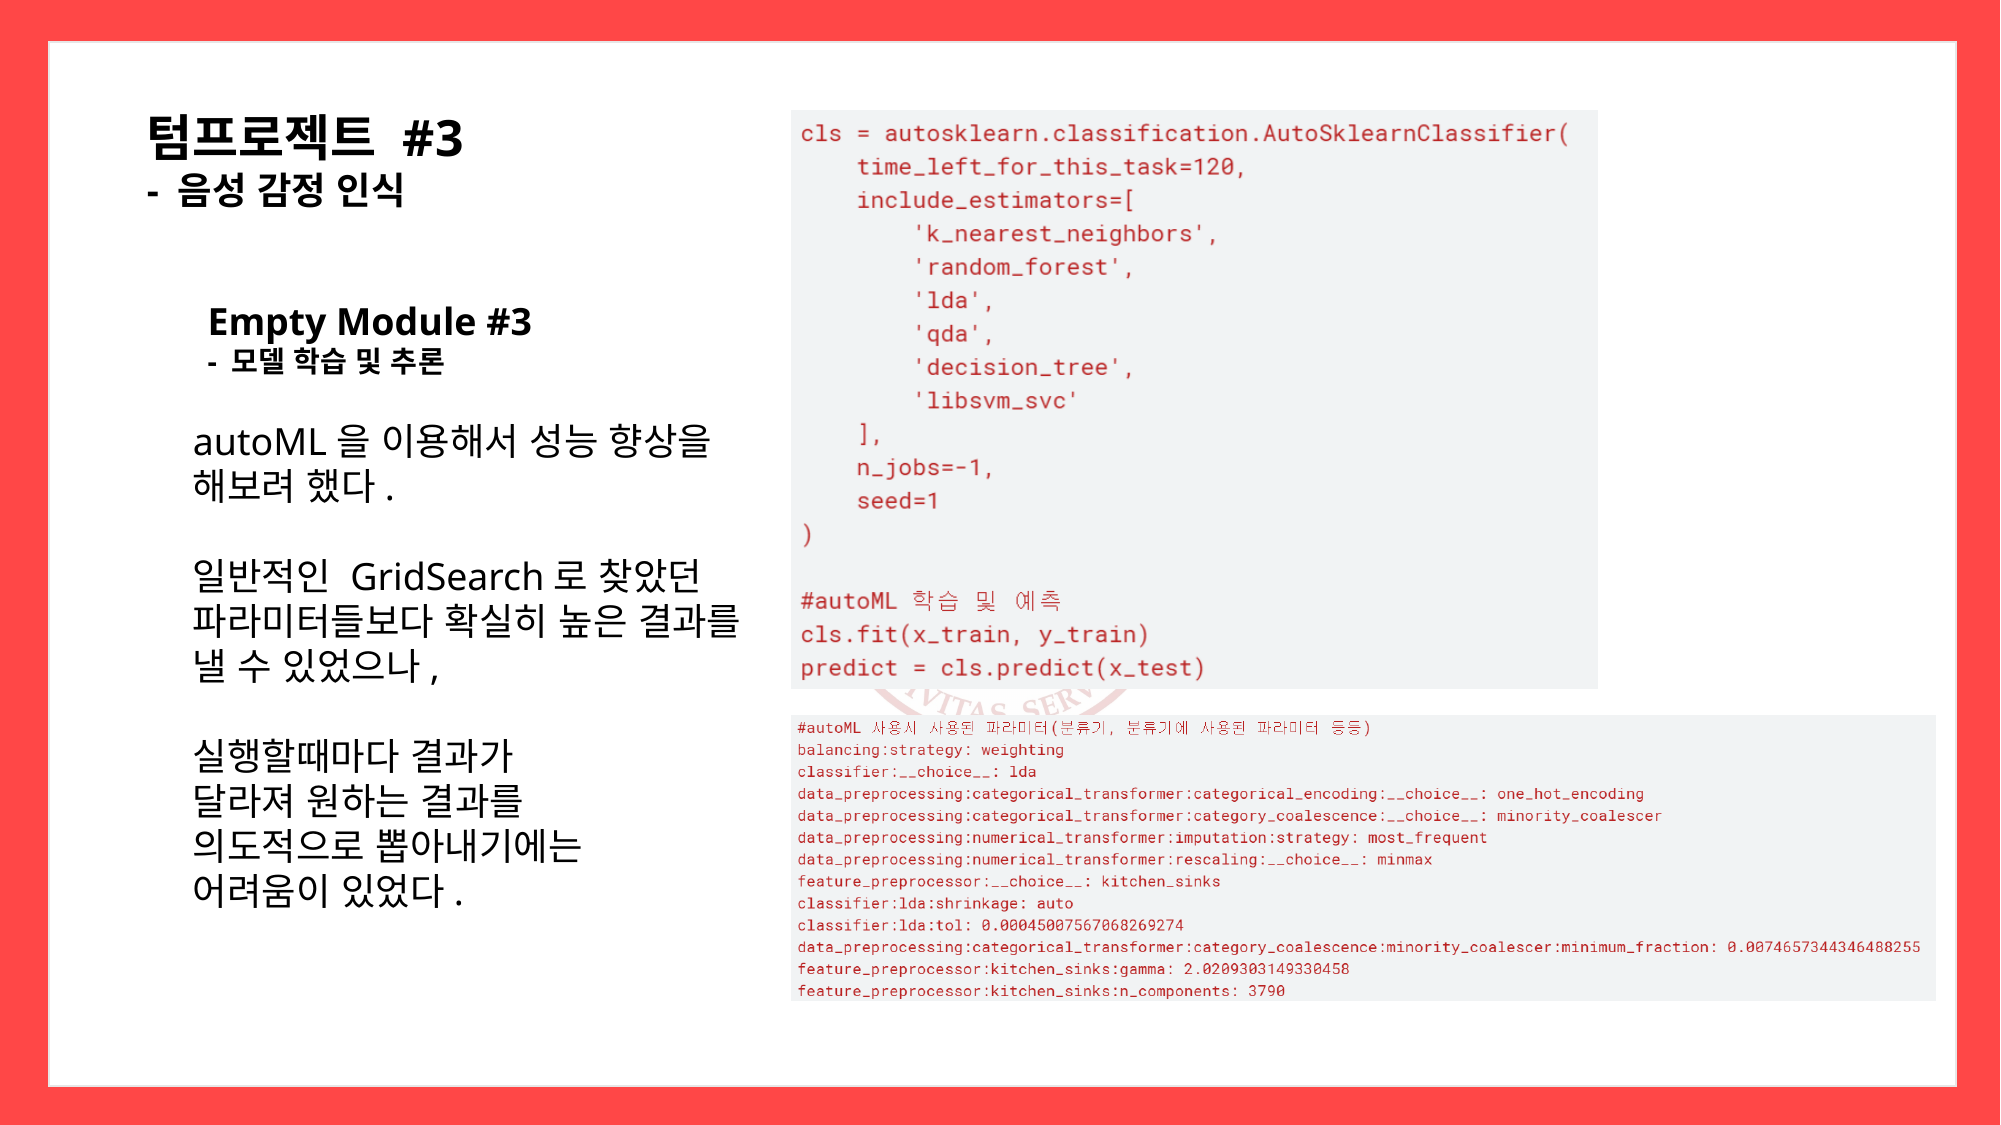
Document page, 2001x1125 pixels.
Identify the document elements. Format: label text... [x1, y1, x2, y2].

text_box 텀프로젝트 #3 - 음성 감정 인식 [132, 99, 1295, 220]
text_box Empty Module #3 - 모델 학습 및 추론 [192, 290, 791, 386]
text_box [815, 689, 1185, 715]
text_box [48, 41, 1957, 1087]
picture [791, 110, 1598, 689]
text_box autoML을 이용해서 성능 향상을 해보려 했다. 일반적인 GridSearch로 찾았던 파라미터들보다 확실히 높은 결과를 낼 수 있었으나, 실행할때마다 결과가 달라져 원하는 결과를 의도적으로 뽑아내기에는 어려움이 있었다. [178, 410, 798, 921]
picture [791, 715, 1936, 1001]
